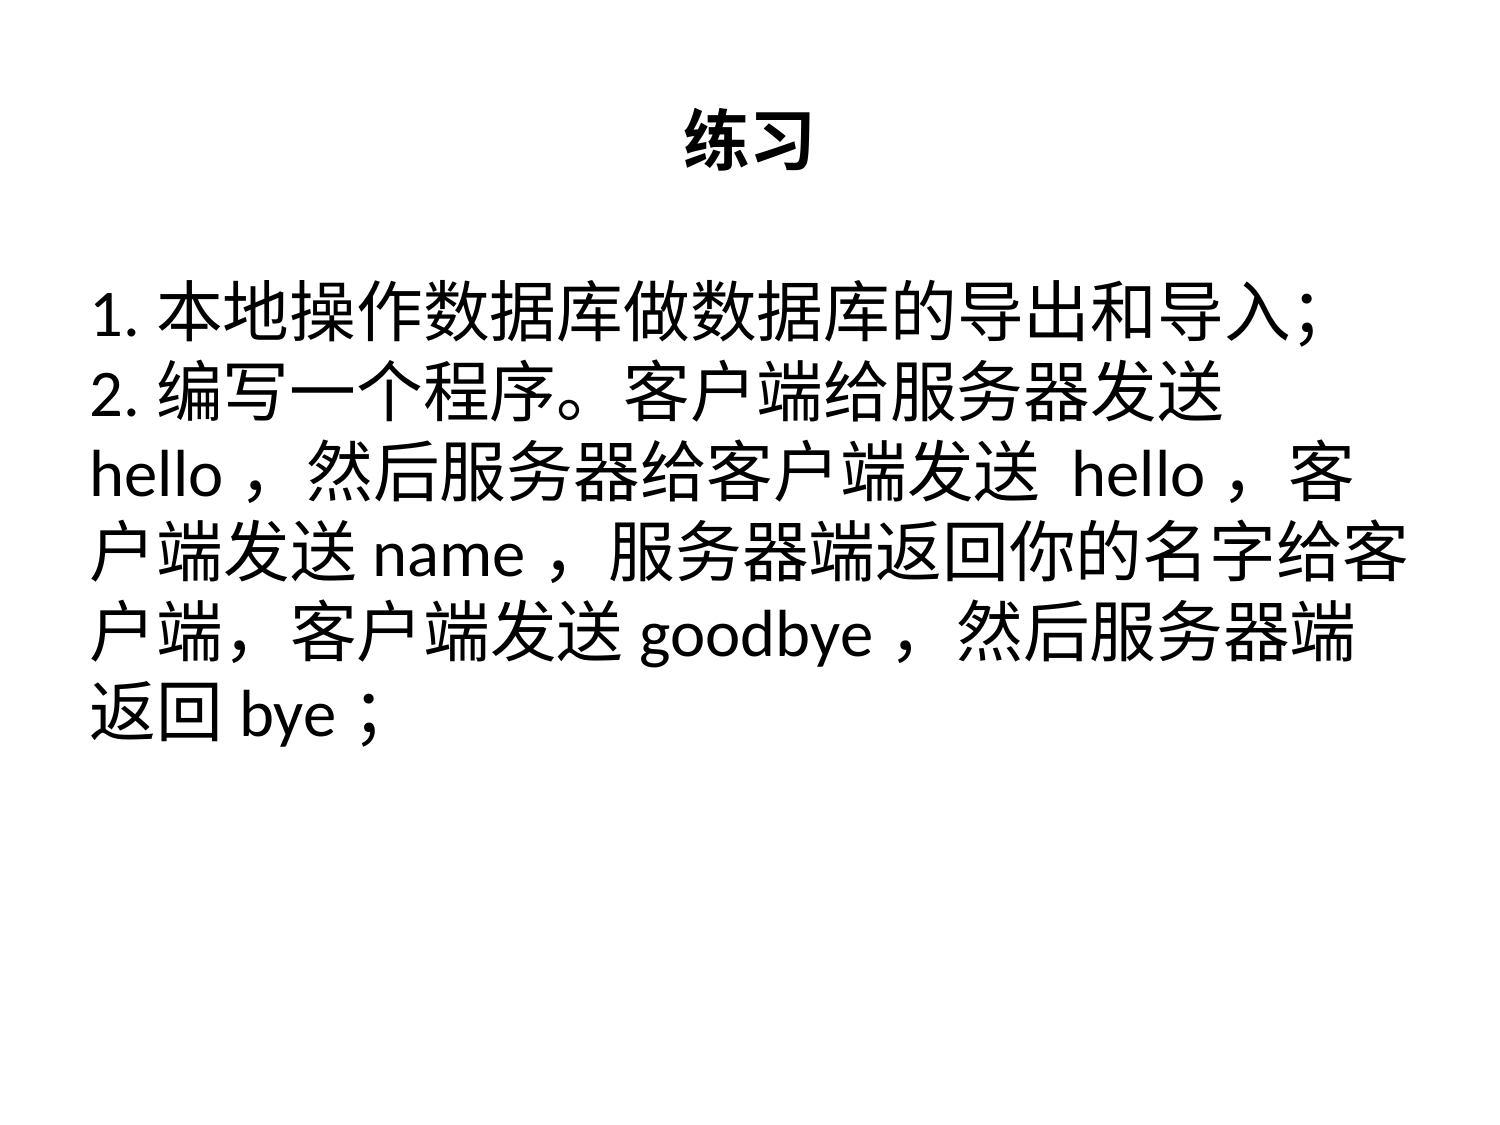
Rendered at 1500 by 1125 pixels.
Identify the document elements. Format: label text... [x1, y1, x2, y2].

text_box 1.本地操作数据库做数据库的导出和导入； 2.编写一个程序。客户端给服务器发送hello，然后服务器给客户端发送 hello，客户端发送name，服务器端返回你的名字给客户端，客户端发送goodbye，然后服务器端返回bye； [75, 262, 1425, 1005]
text_box 练习 [75, 45, 1425, 233]
